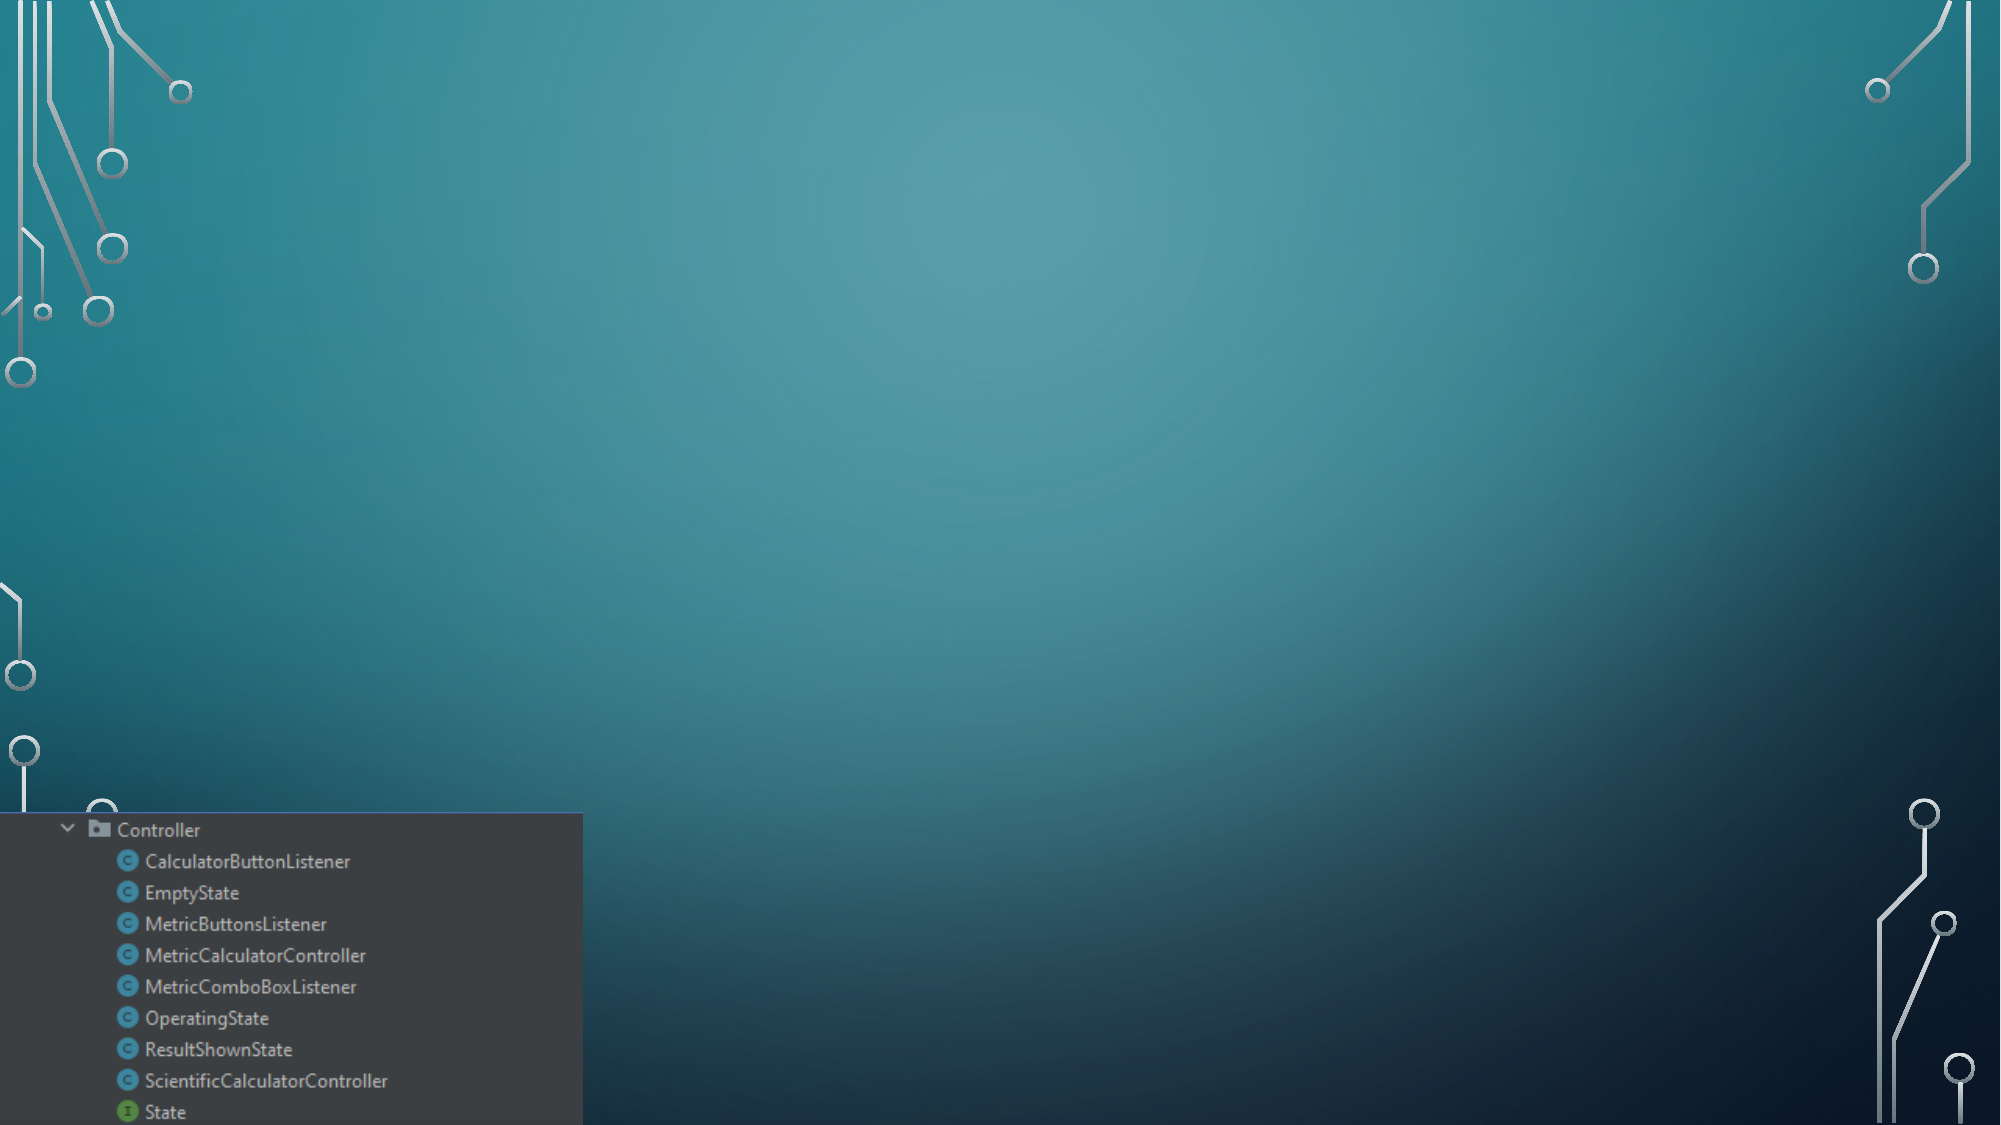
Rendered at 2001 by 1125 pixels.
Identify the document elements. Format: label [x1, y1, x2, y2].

picture [0, 812, 584, 1125]
